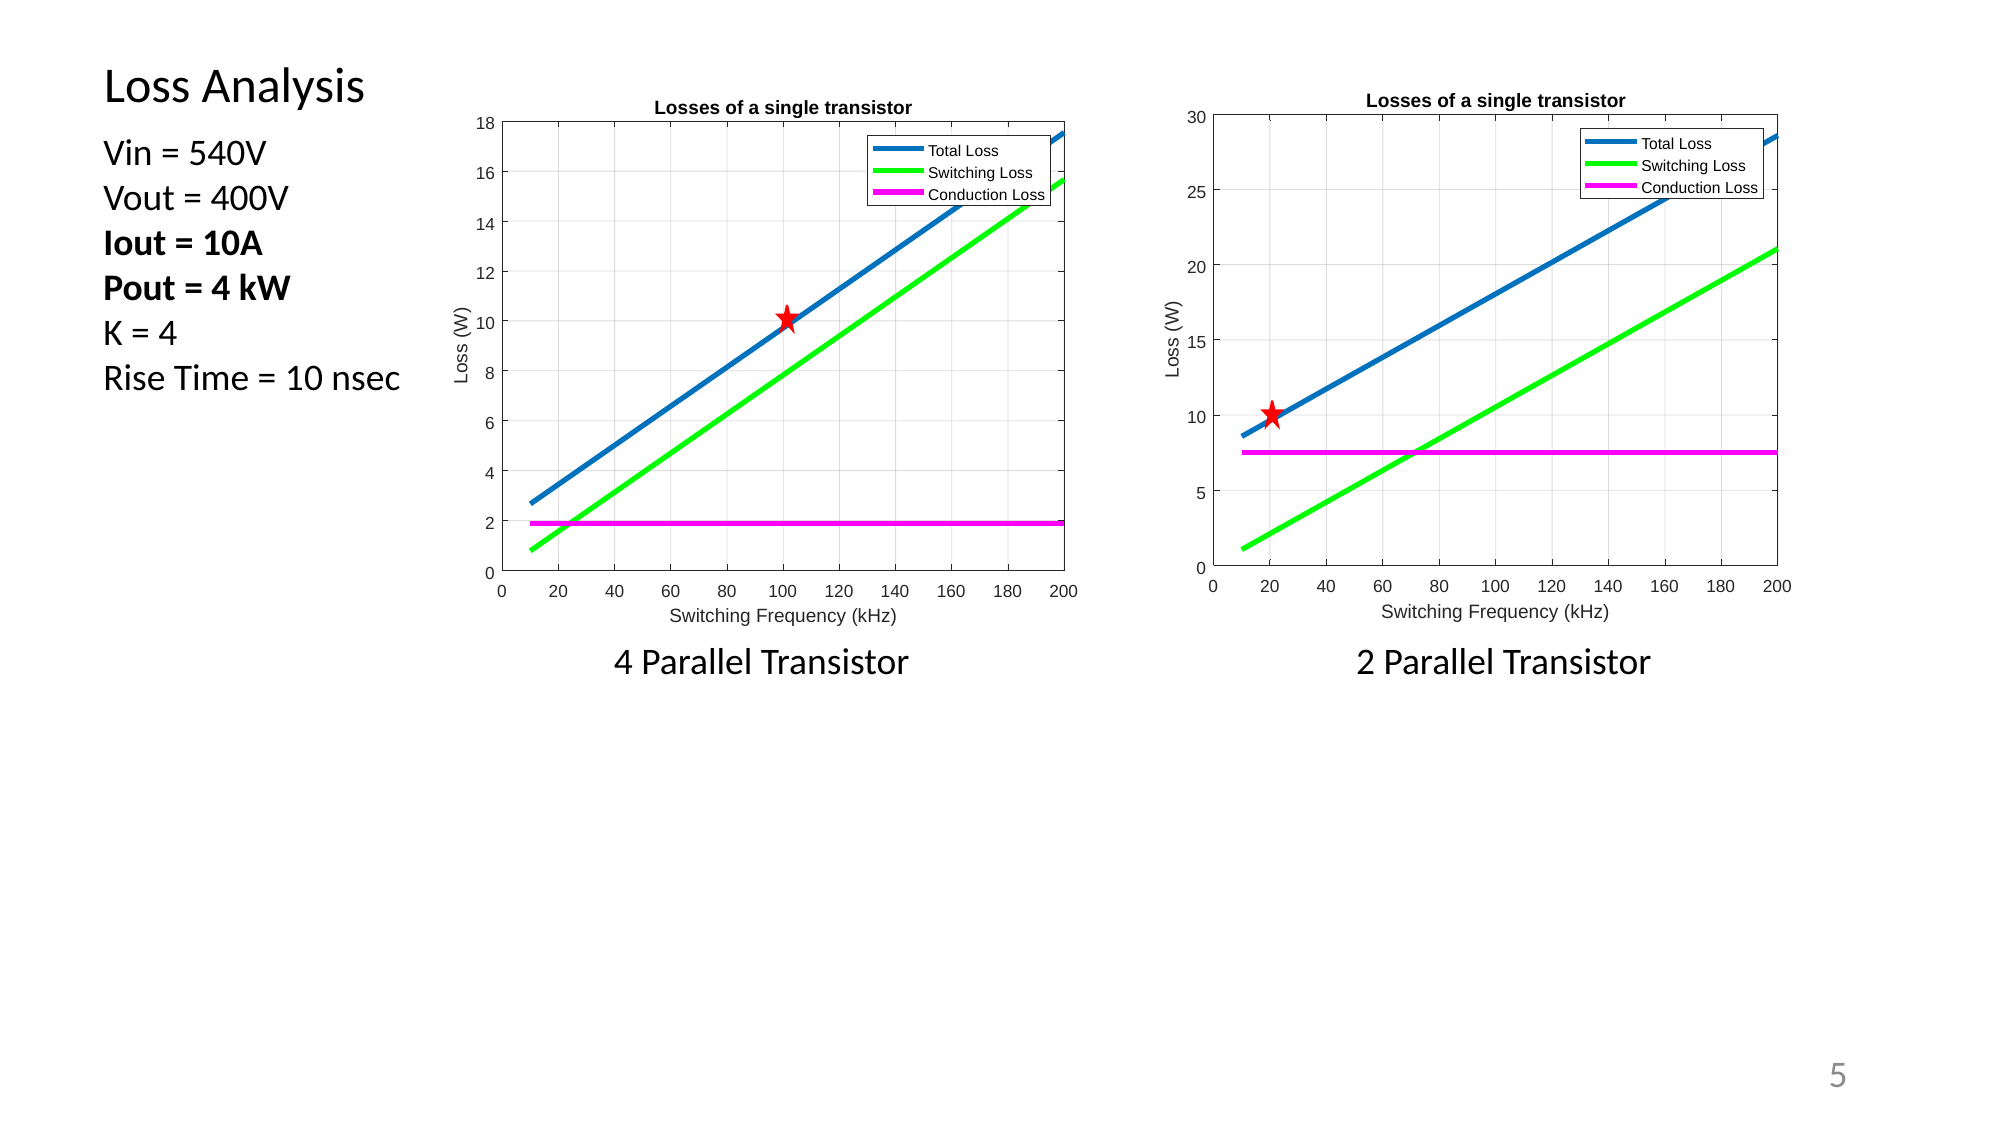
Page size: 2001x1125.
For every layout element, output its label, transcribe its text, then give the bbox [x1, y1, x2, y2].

text_box Loss Analysis [89, 44, 1571, 120]
text_box 2 Parallel Transistor [1341, 629, 1803, 689]
picture [444, 91, 1079, 630]
picture [1159, 86, 1795, 625]
slide_number 5 [1412, 1042, 1863, 1103]
text_box 4 Parallel Transistor [599, 630, 1061, 689]
text_box Vin = 540V Vout = 400V Iout = 10A Pout = 4 kW K = 4 Rise Time = 10 nsec [88, 120, 429, 406]
